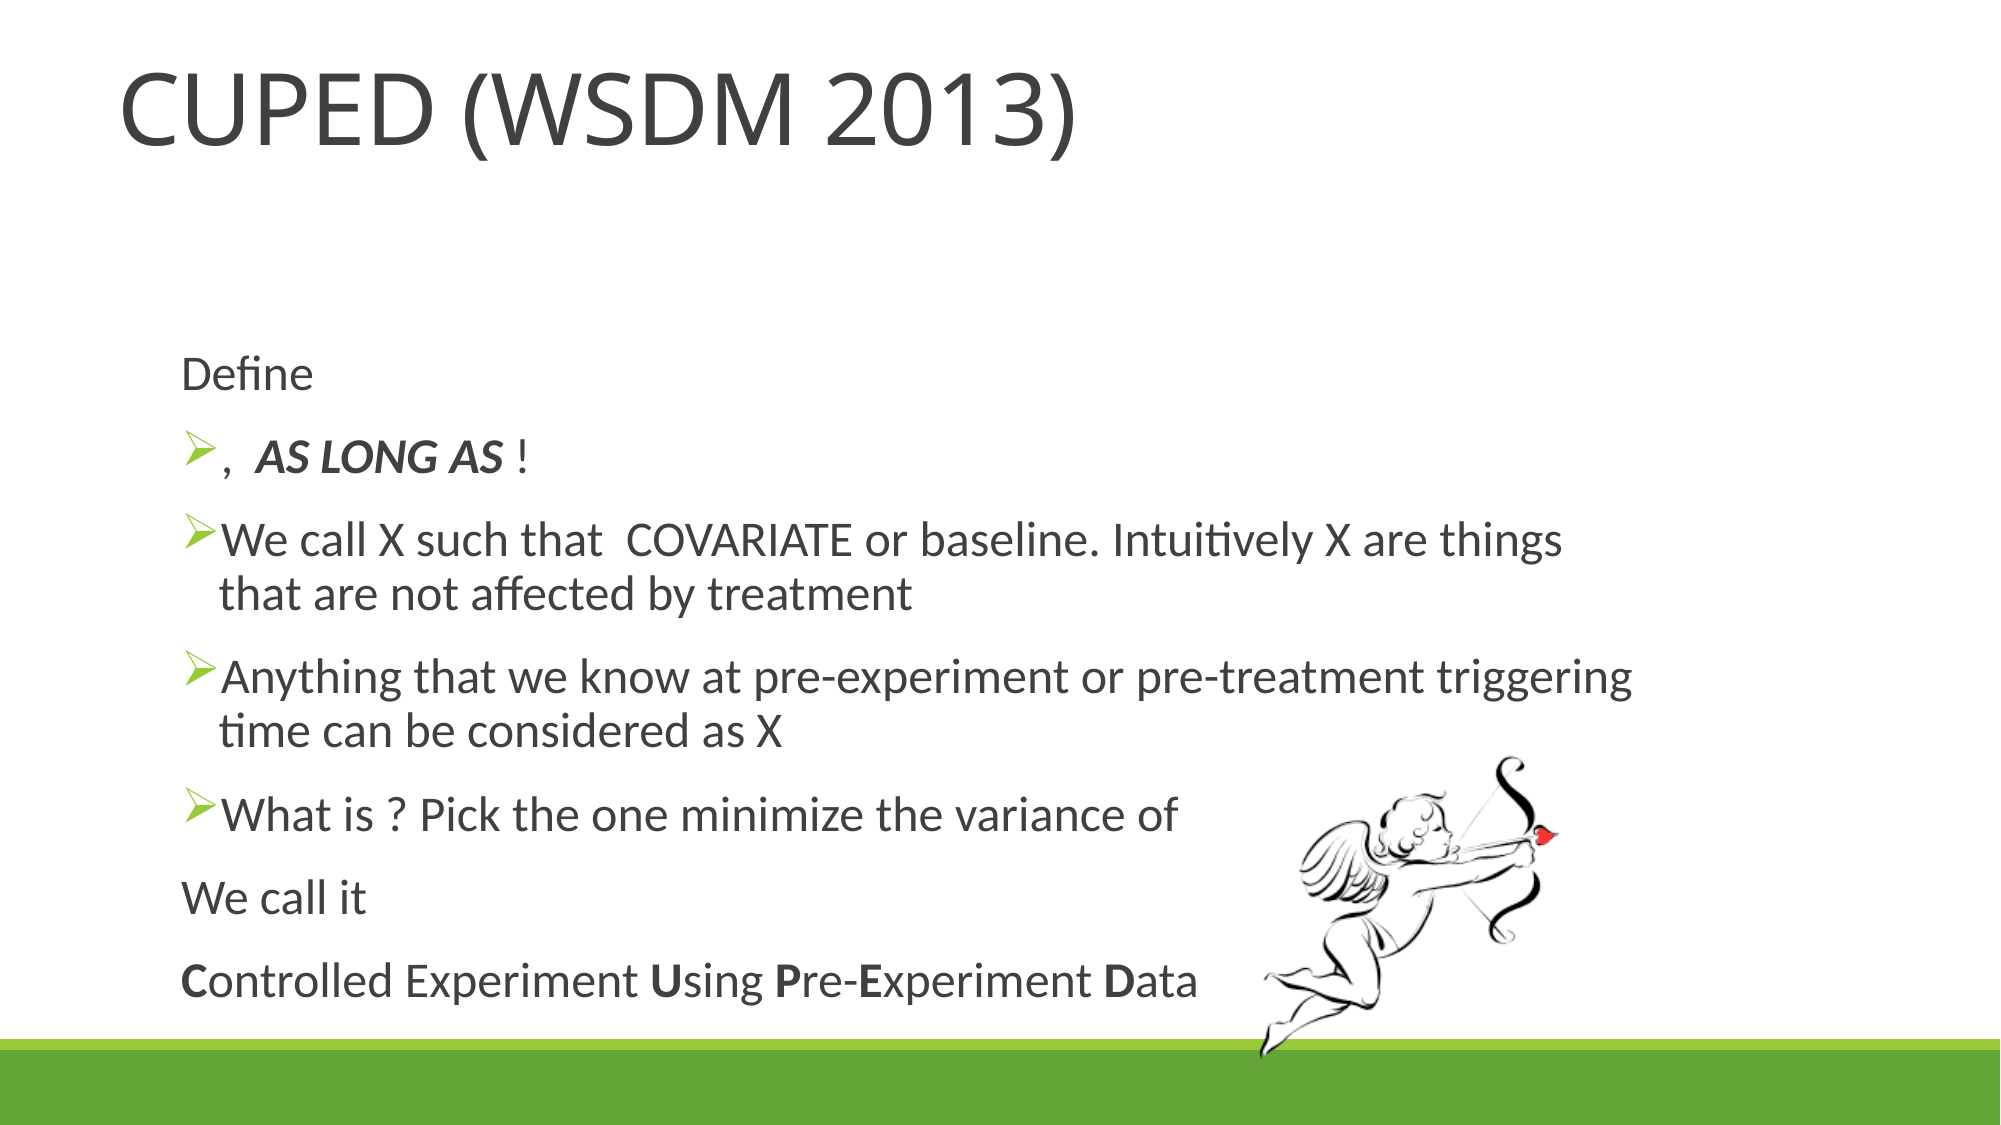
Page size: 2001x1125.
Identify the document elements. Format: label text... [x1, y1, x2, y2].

title CUPED (WSDM 2013) [102, 47, 1944, 174]
picture [1256, 753, 1560, 1059]
